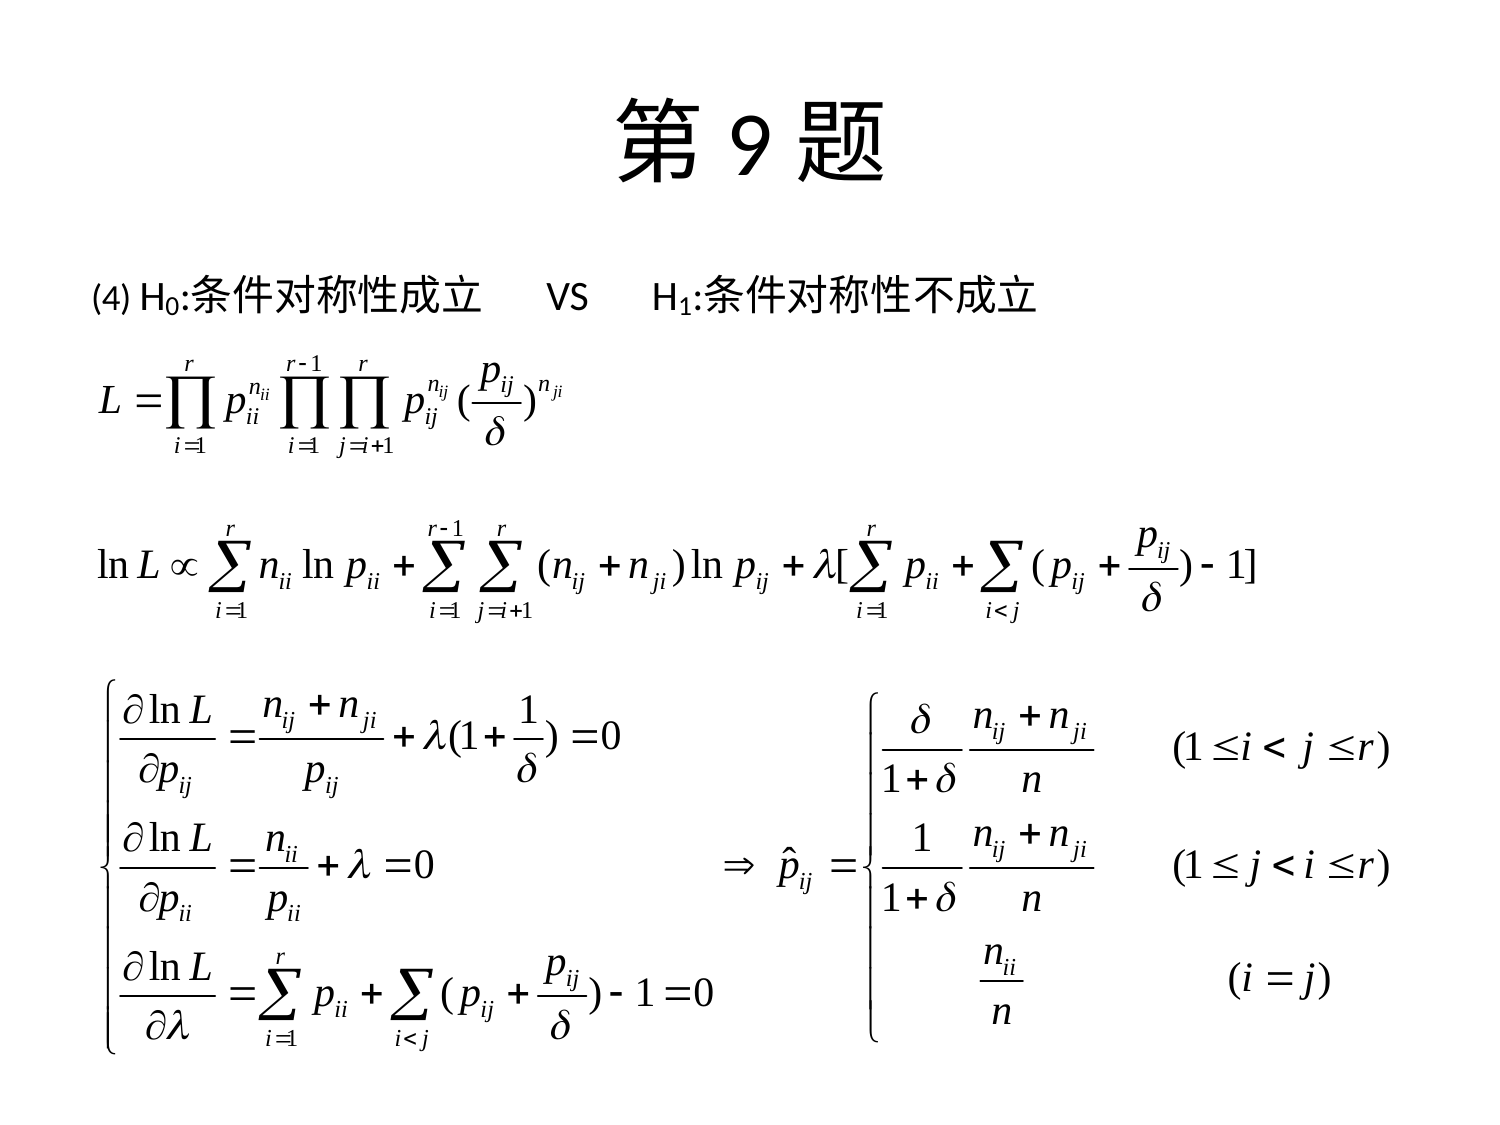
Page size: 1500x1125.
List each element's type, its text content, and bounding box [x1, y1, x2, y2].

title 第9题 [75, 45, 1425, 233]
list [35, 268, 1500, 1125]
